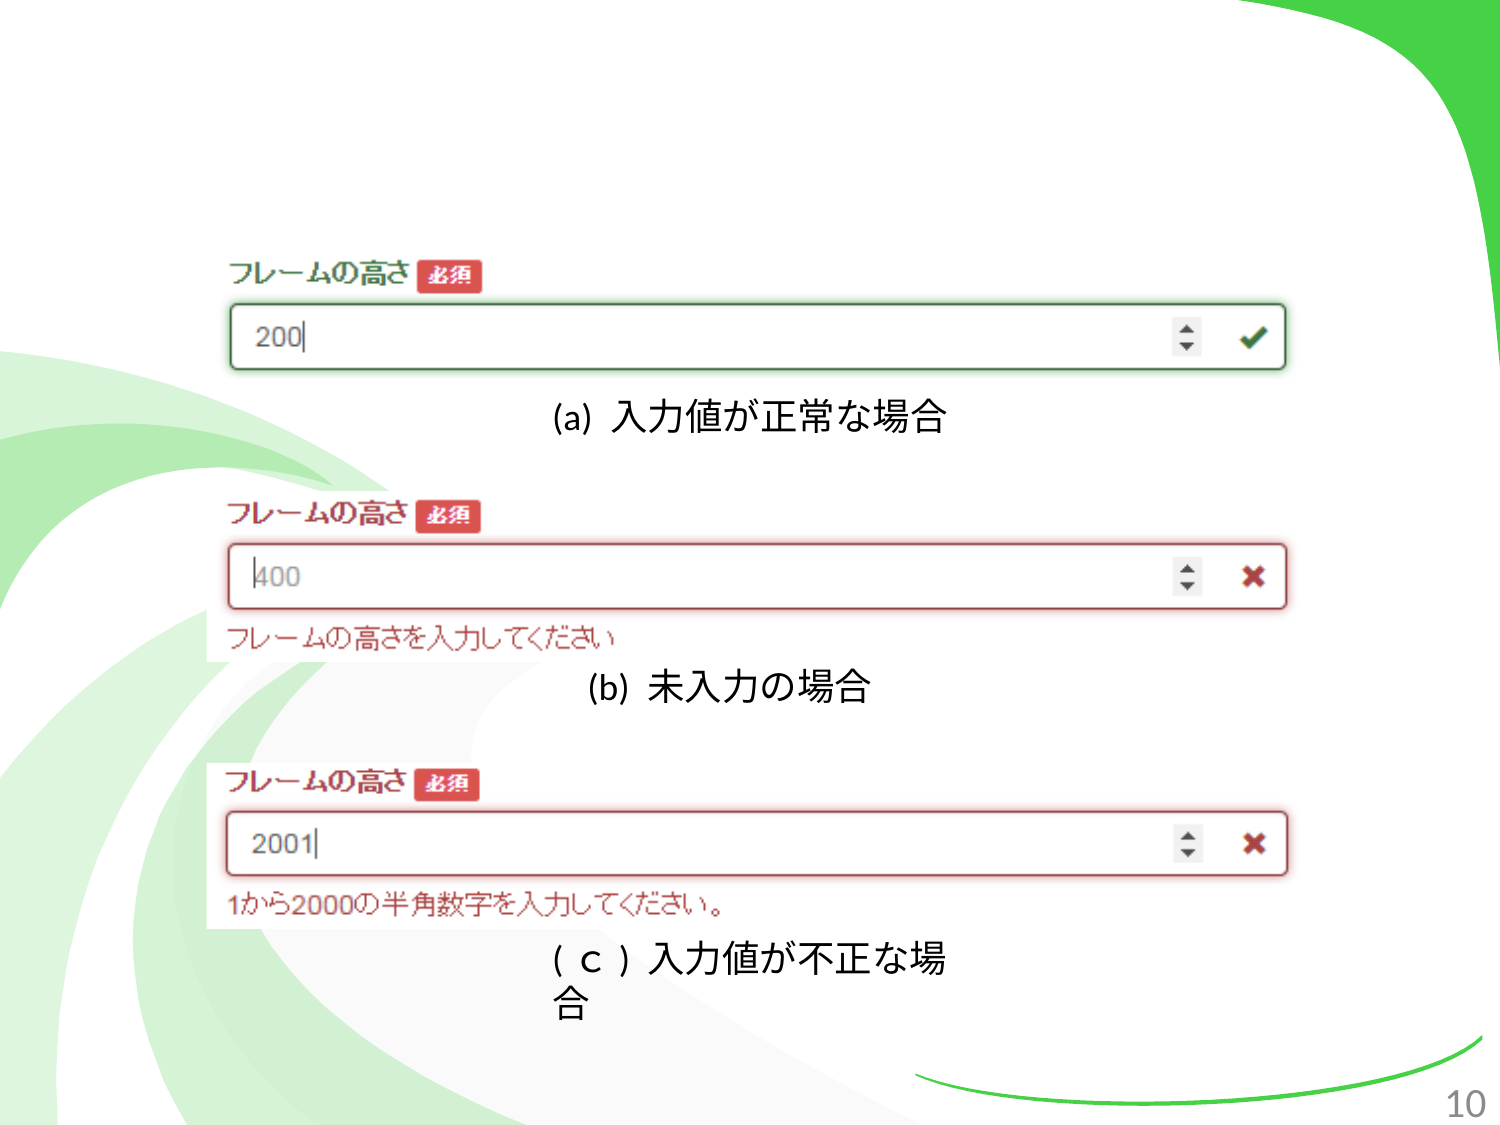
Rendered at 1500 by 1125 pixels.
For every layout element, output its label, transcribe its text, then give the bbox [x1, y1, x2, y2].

slide_number 10 [1151, 1070, 1500, 1125]
picture [206, 762, 1310, 929]
text_box (b) 未入力の場合 [572, 670, 963, 716]
text_box (a) 入力値が正常な場合 [537, 387, 999, 445]
text_box [999, 324, 1500, 400]
picture [206, 255, 1310, 379]
text_box [0, 0, 1500, 75]
text_box (ｃ) 入力値が不正な場合 [537, 937, 987, 1032]
text_box [0, 324, 537, 400]
picture [206, 491, 1310, 662]
text_box [0, 148, 1500, 224]
